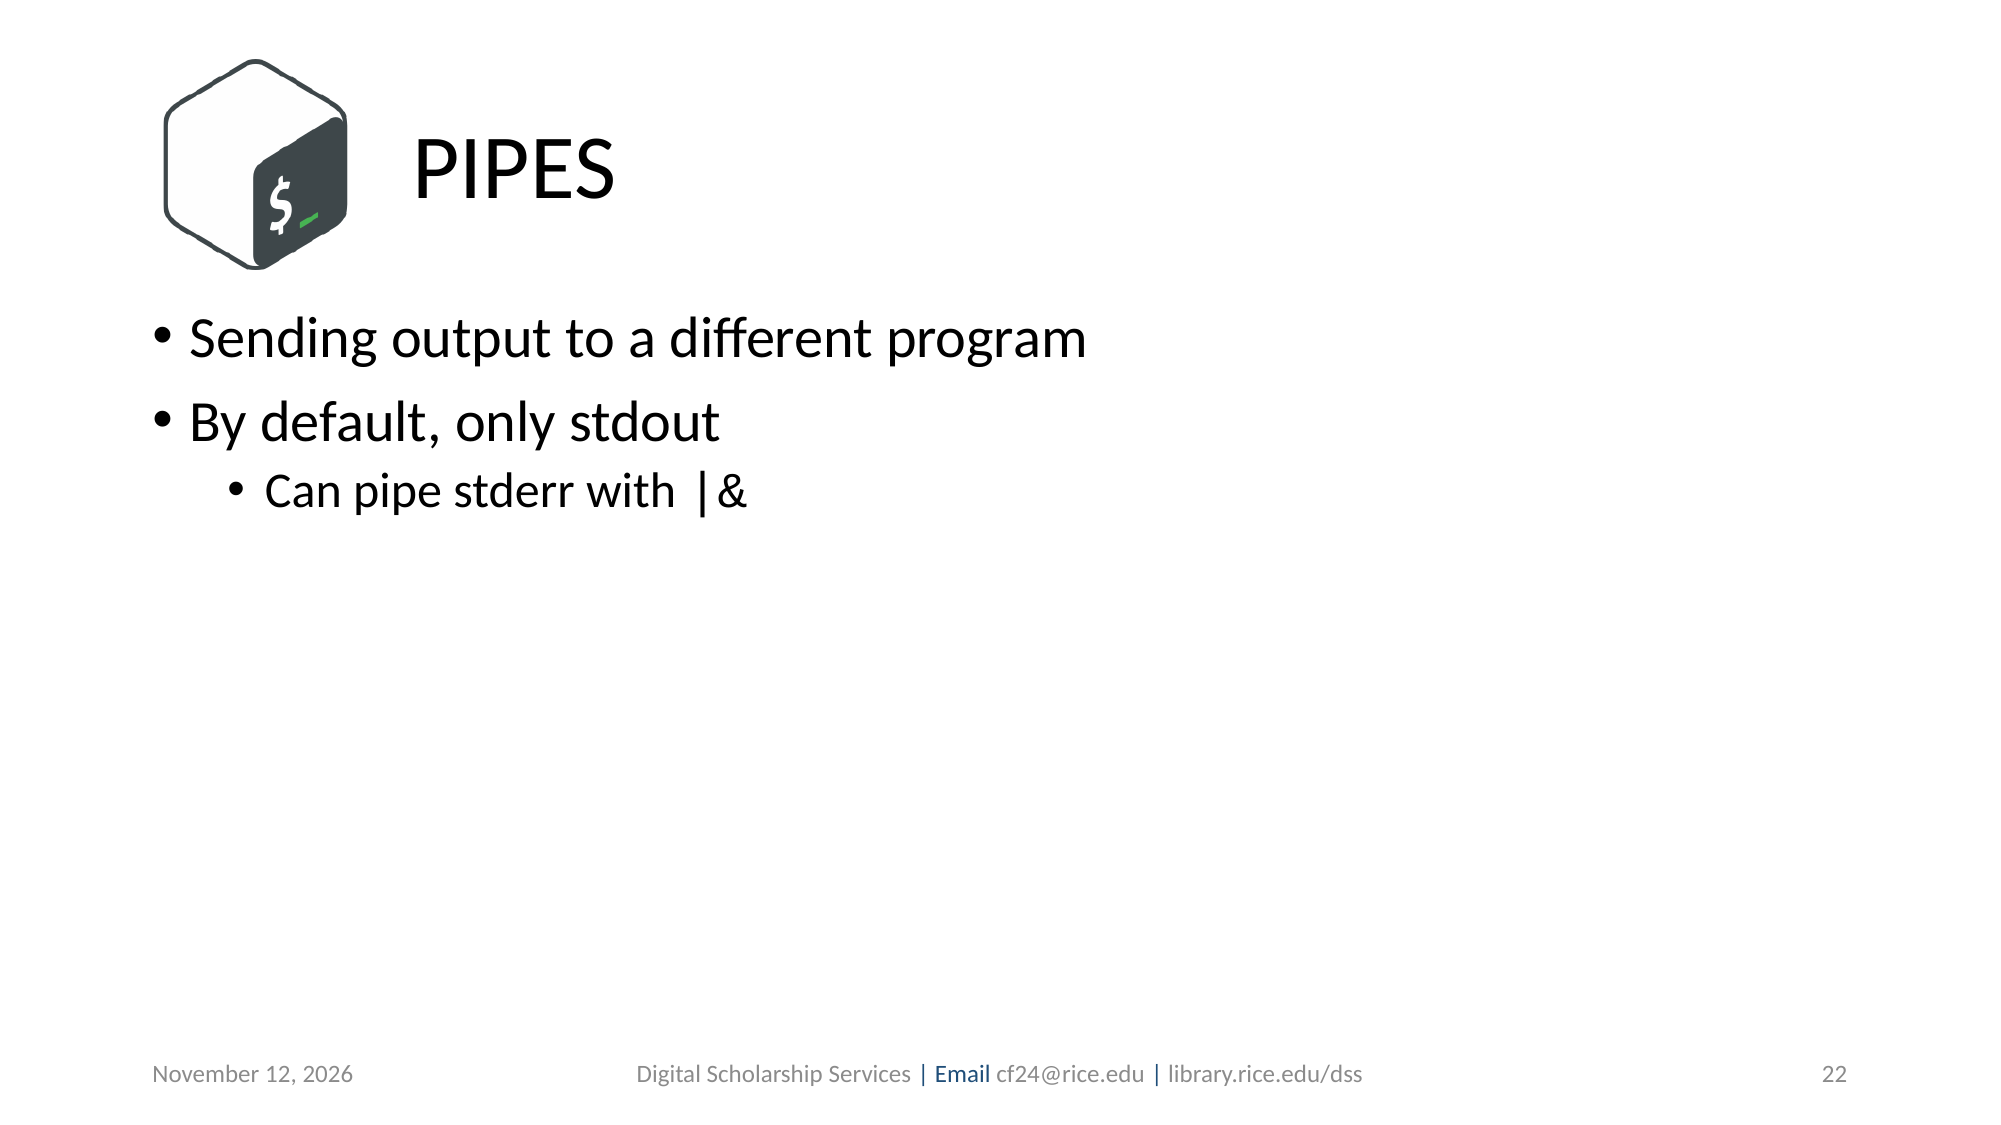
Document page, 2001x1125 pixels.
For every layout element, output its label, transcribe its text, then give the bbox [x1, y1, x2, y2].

picture [163, 59, 351, 270]
footer Digital Scholarship Services | Email cf24@rice.edu | library.rice.edu/dss [587, 1042, 1412, 1103]
title PIPES [397, 59, 1863, 278]
list Sending output to a different program By default, only stdout Can pipe stderr with |& [137, 299, 1863, 1014]
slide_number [137, 1042, 587, 1103]
slide_number 22 [1412, 1042, 1863, 1103]
